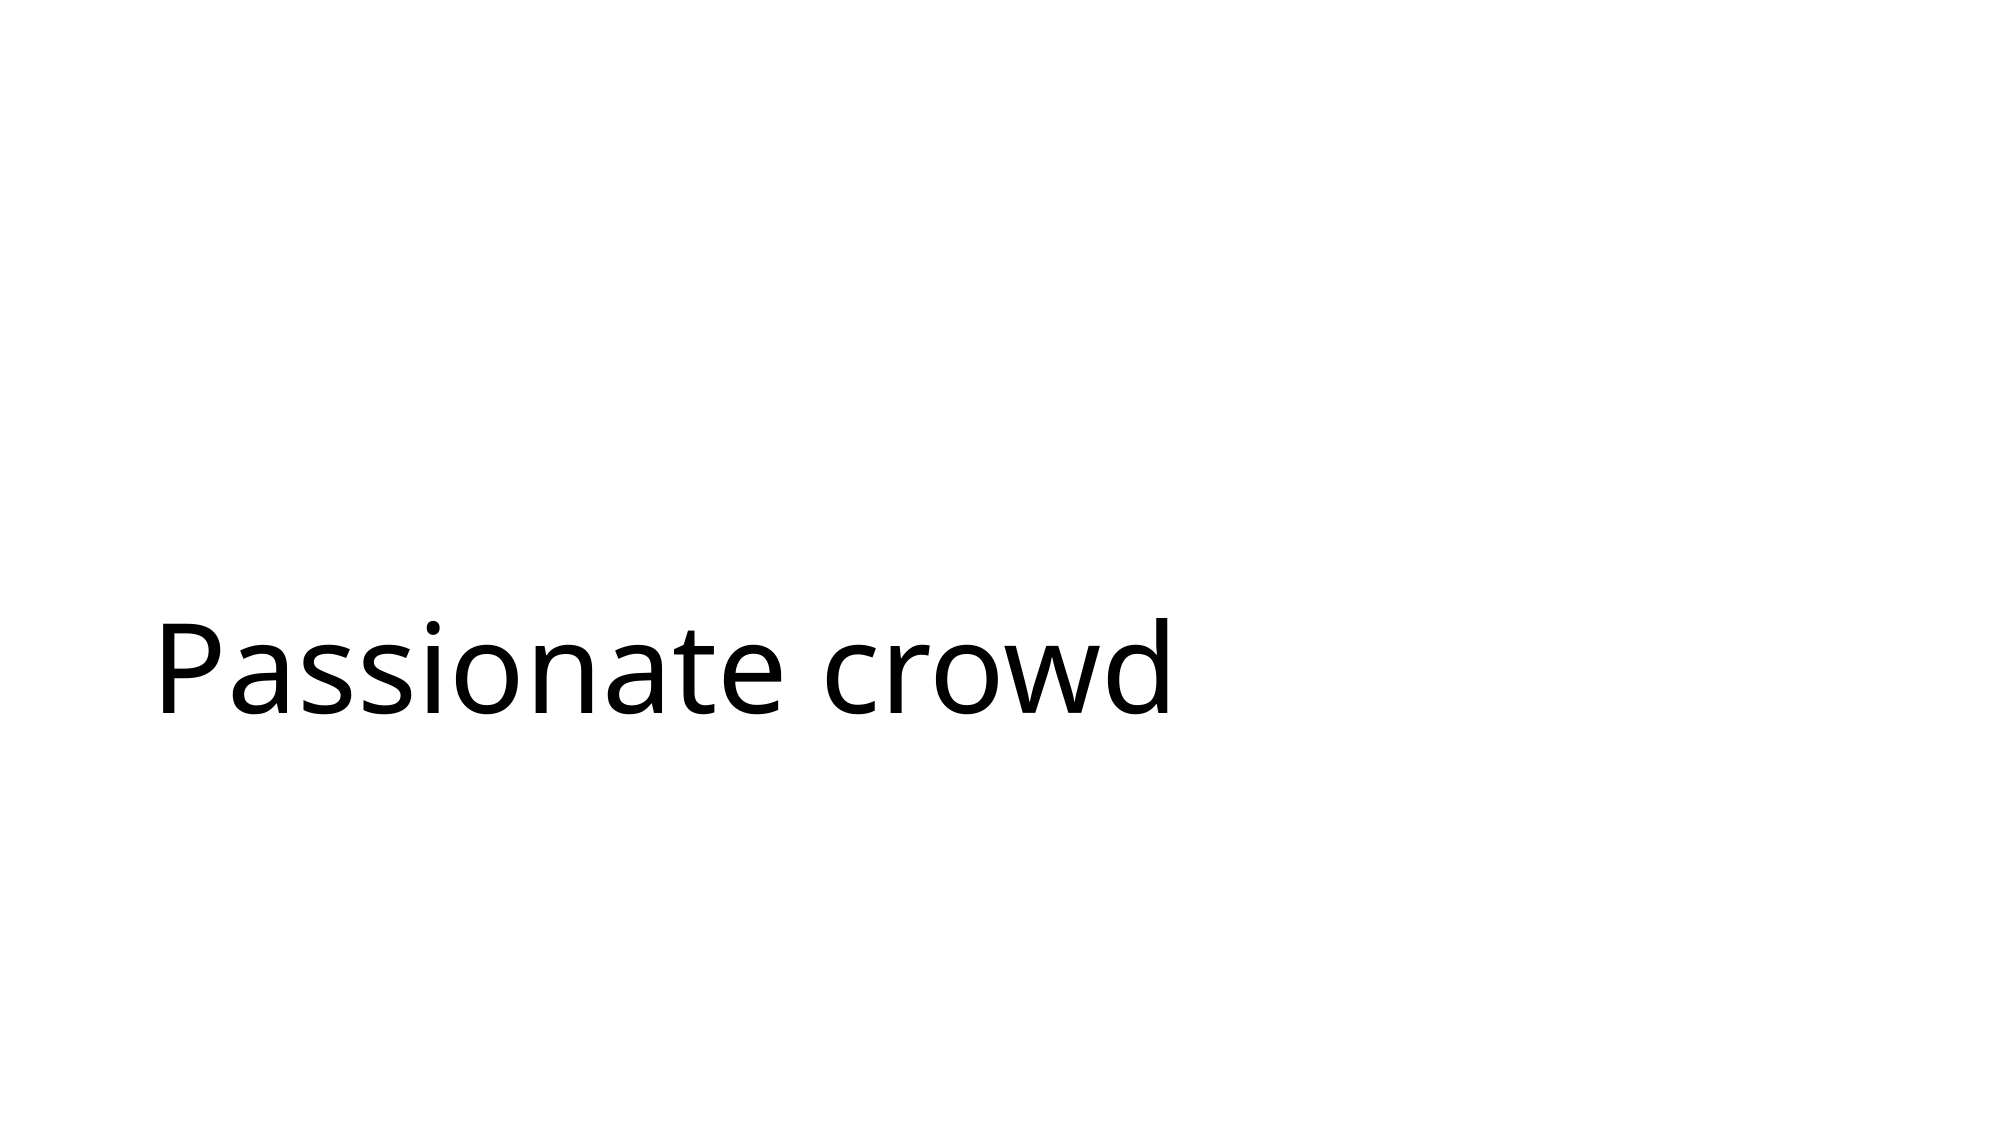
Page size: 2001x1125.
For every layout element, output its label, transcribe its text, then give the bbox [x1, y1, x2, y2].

title Passionate crowd [136, 280, 1862, 749]
